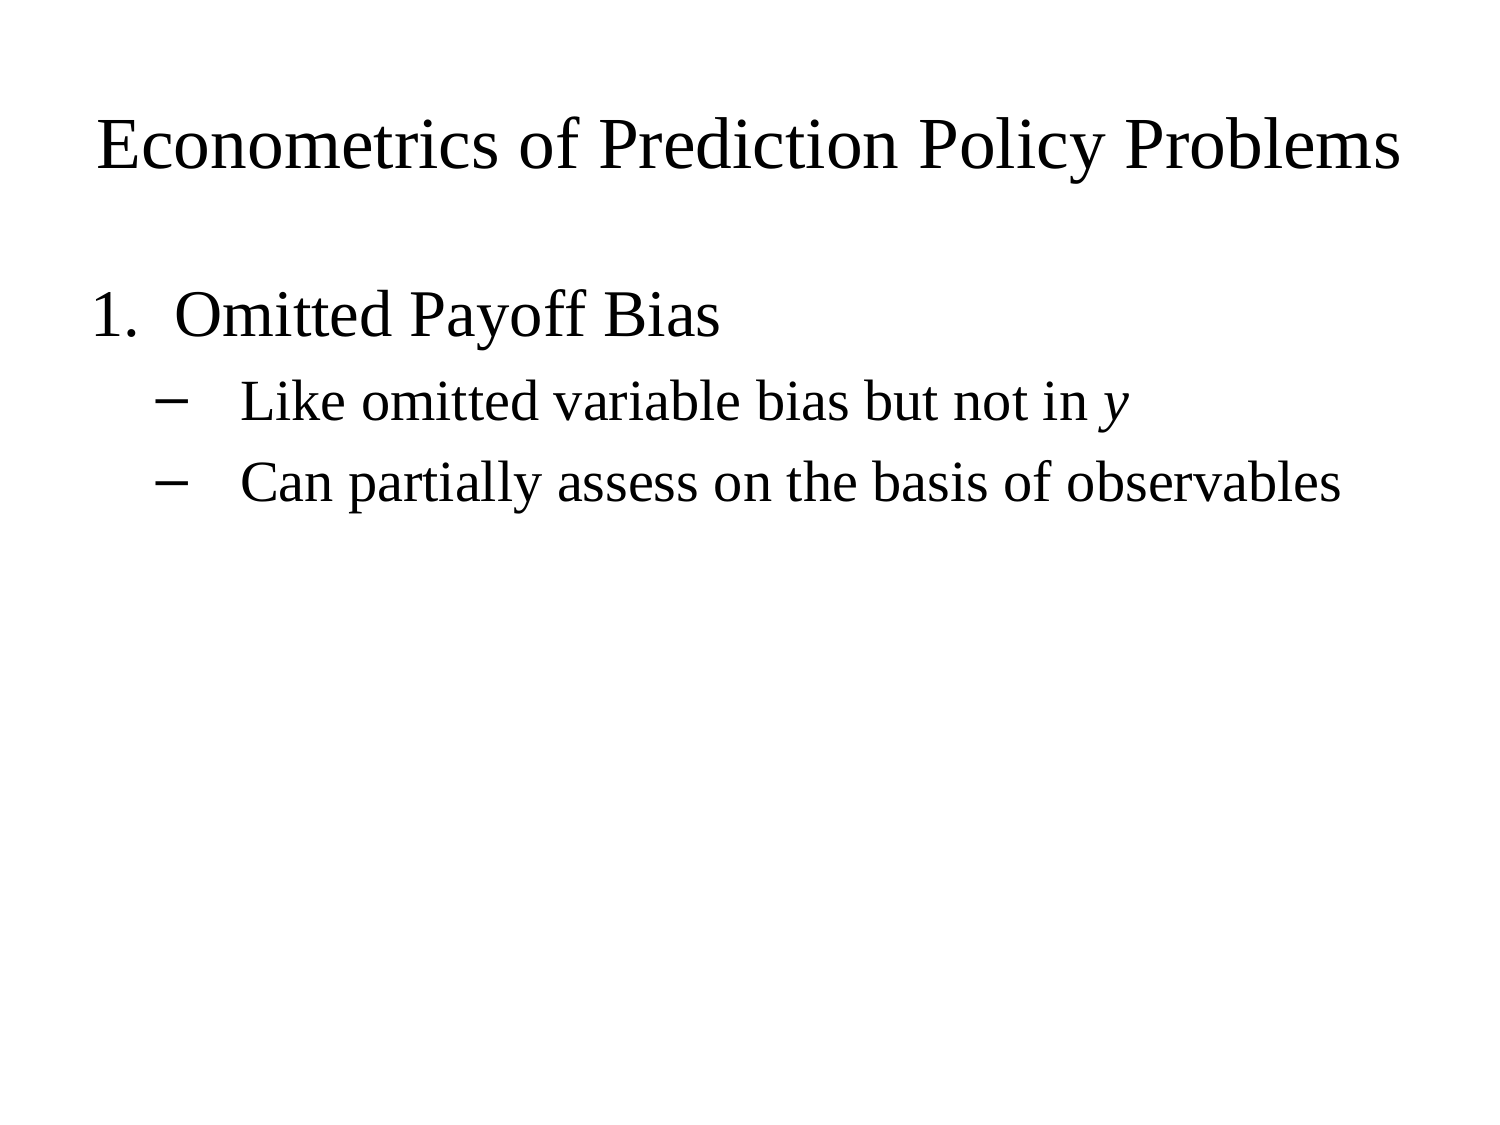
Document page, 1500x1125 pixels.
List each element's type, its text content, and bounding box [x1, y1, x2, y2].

list Omitted Payoff Bias Like omitted variable bias but not in y Can partially assess on the basis of observables [75, 262, 1425, 1005]
title Econometrics of Prediction Policy Problems [75, 45, 1425, 233]
